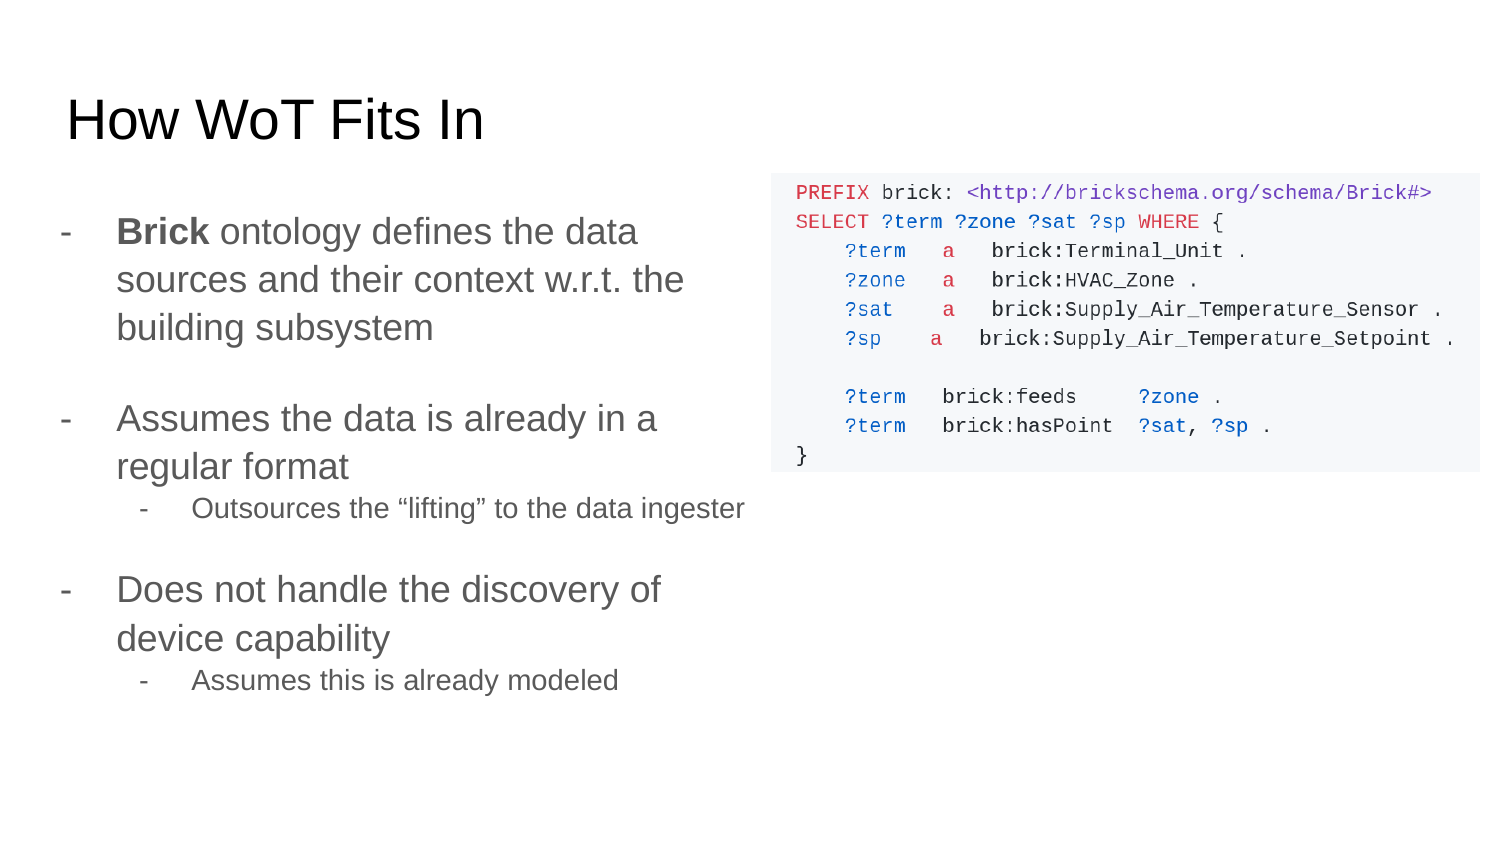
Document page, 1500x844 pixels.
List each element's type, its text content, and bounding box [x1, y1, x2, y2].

picture [771, 173, 1480, 472]
title How WoT Fits In [51, 72, 1449, 167]
list Brick ontology defines the data sources and their context w.r.t. the building subsystem Assumes the data is already in a regular format Outsources the “lifting” to the data ingester Does not handle the discovery of device capability Assumes this is already modeled [26, 189, 778, 750]
